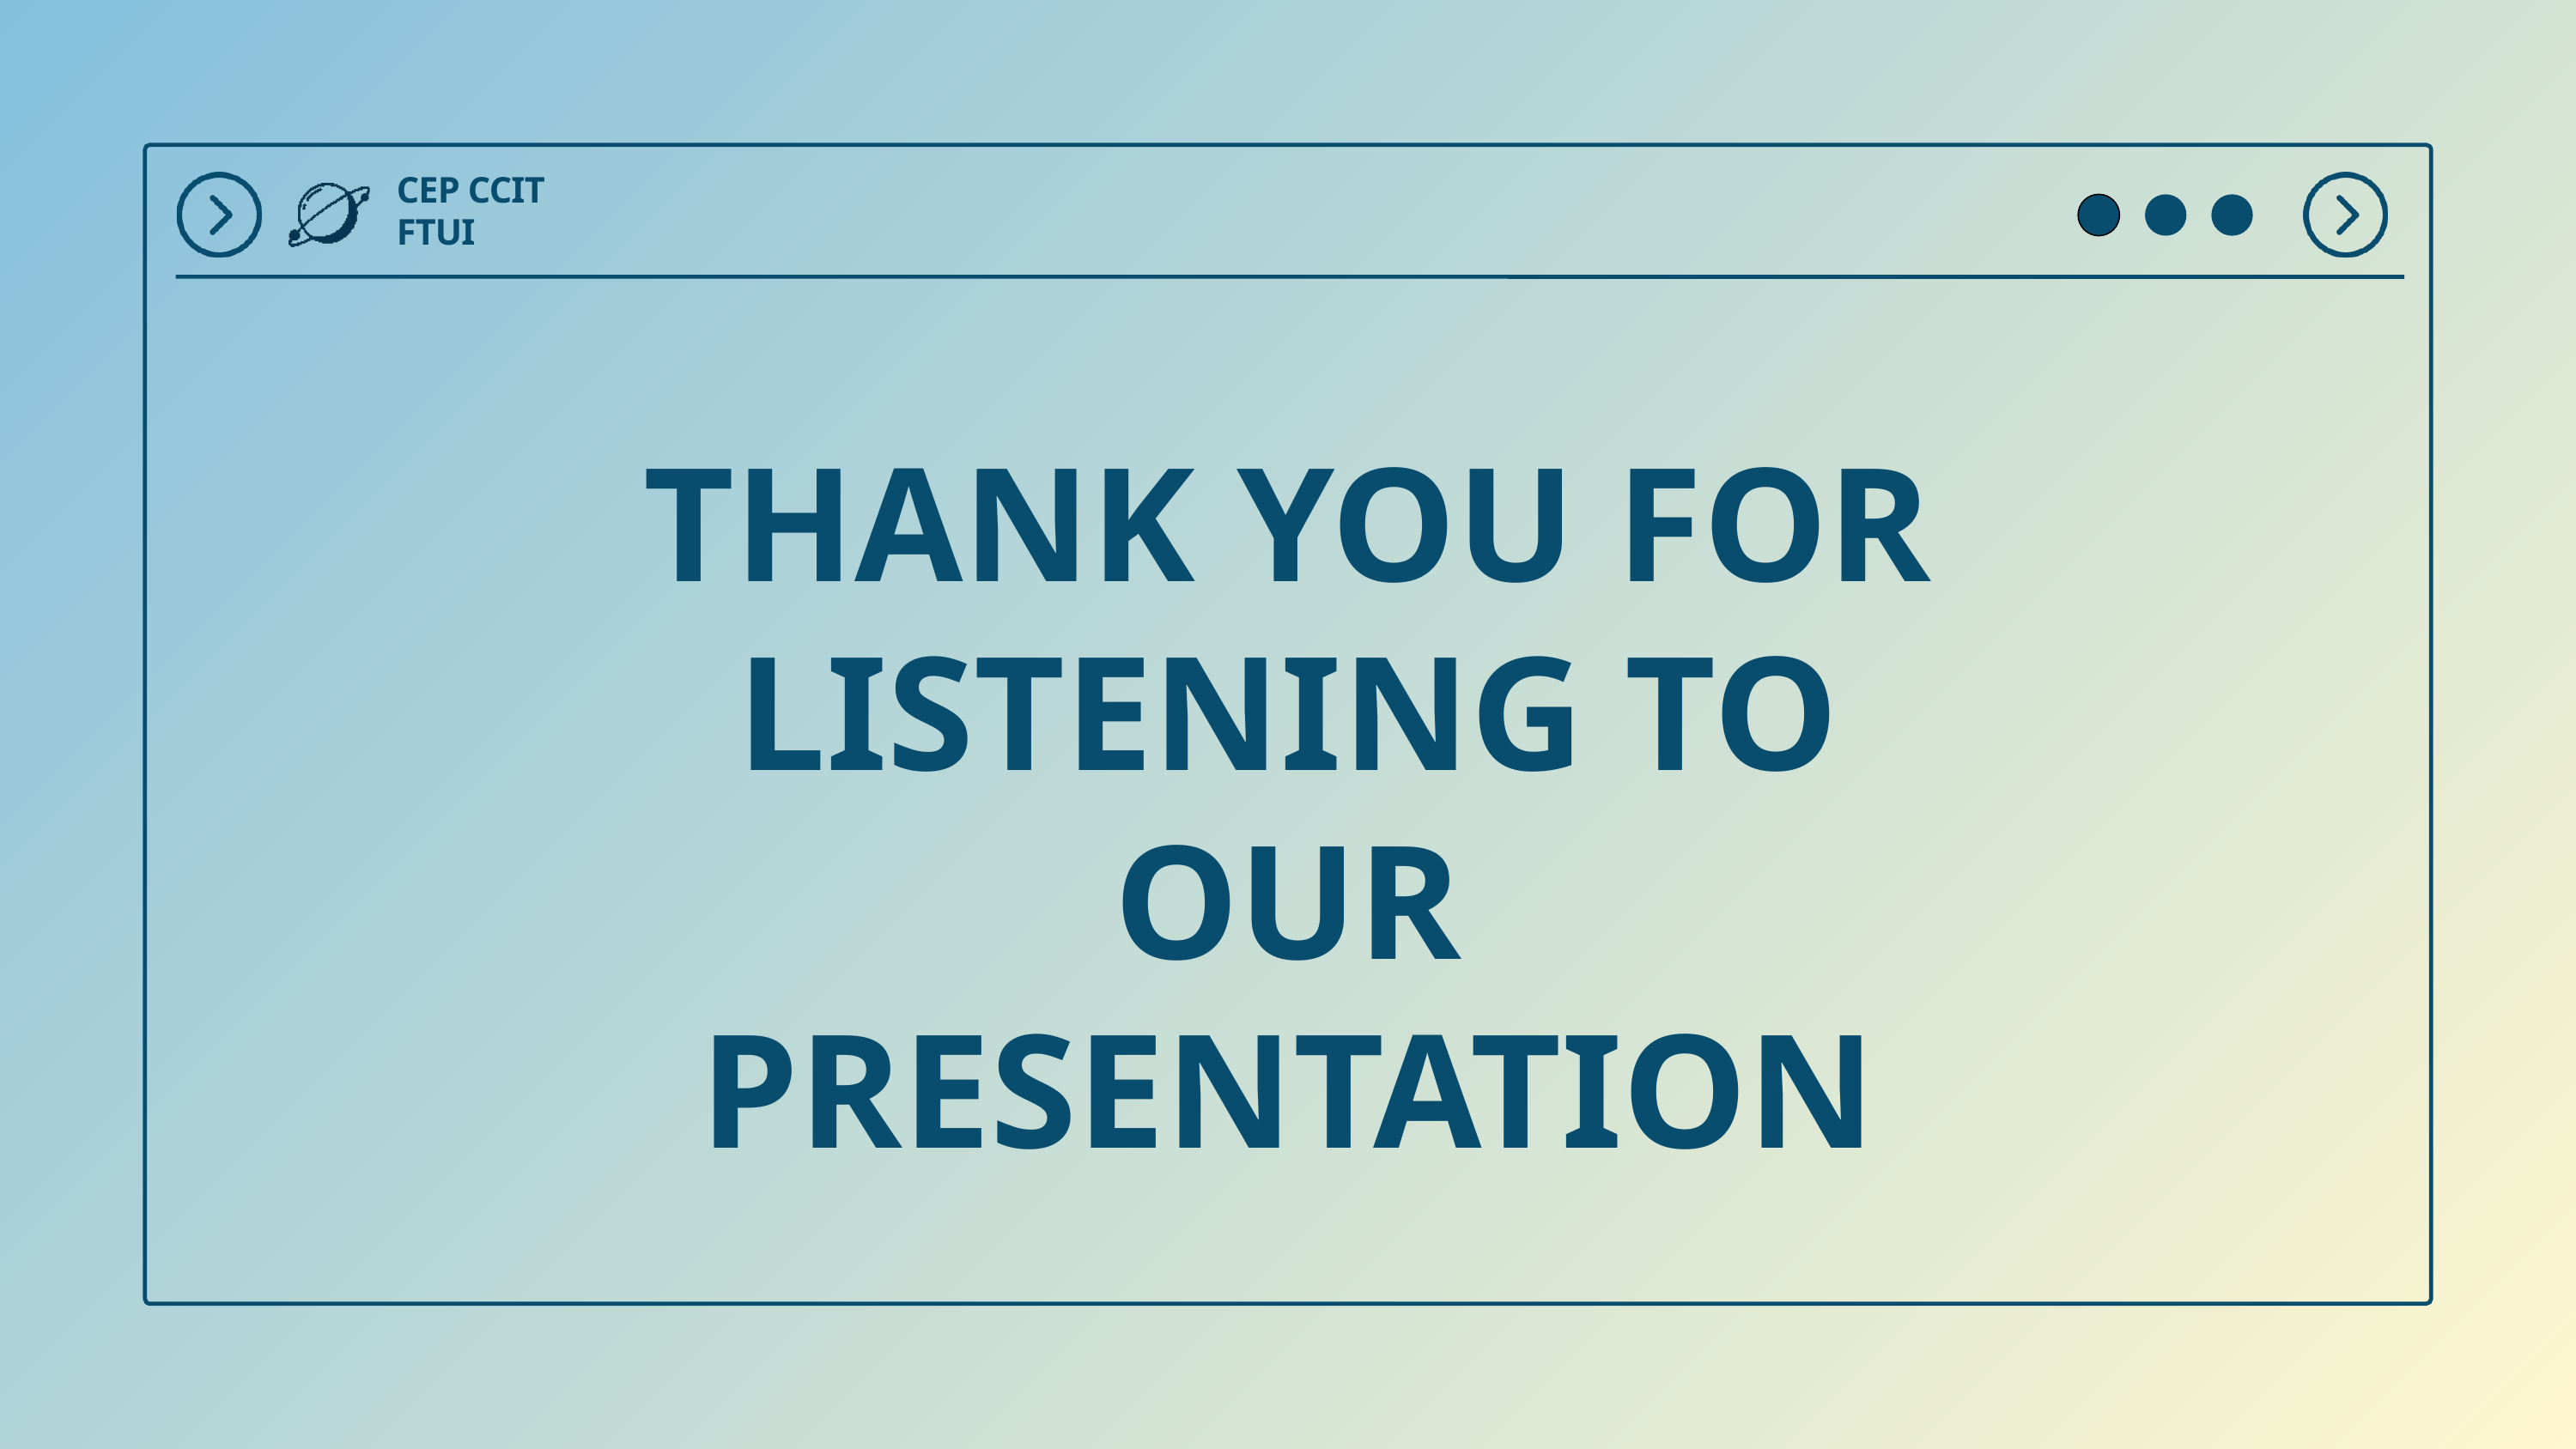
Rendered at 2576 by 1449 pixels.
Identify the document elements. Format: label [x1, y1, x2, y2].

text_box [2077, 194, 2253, 236]
text_box [144, 144, 2432, 1304]
